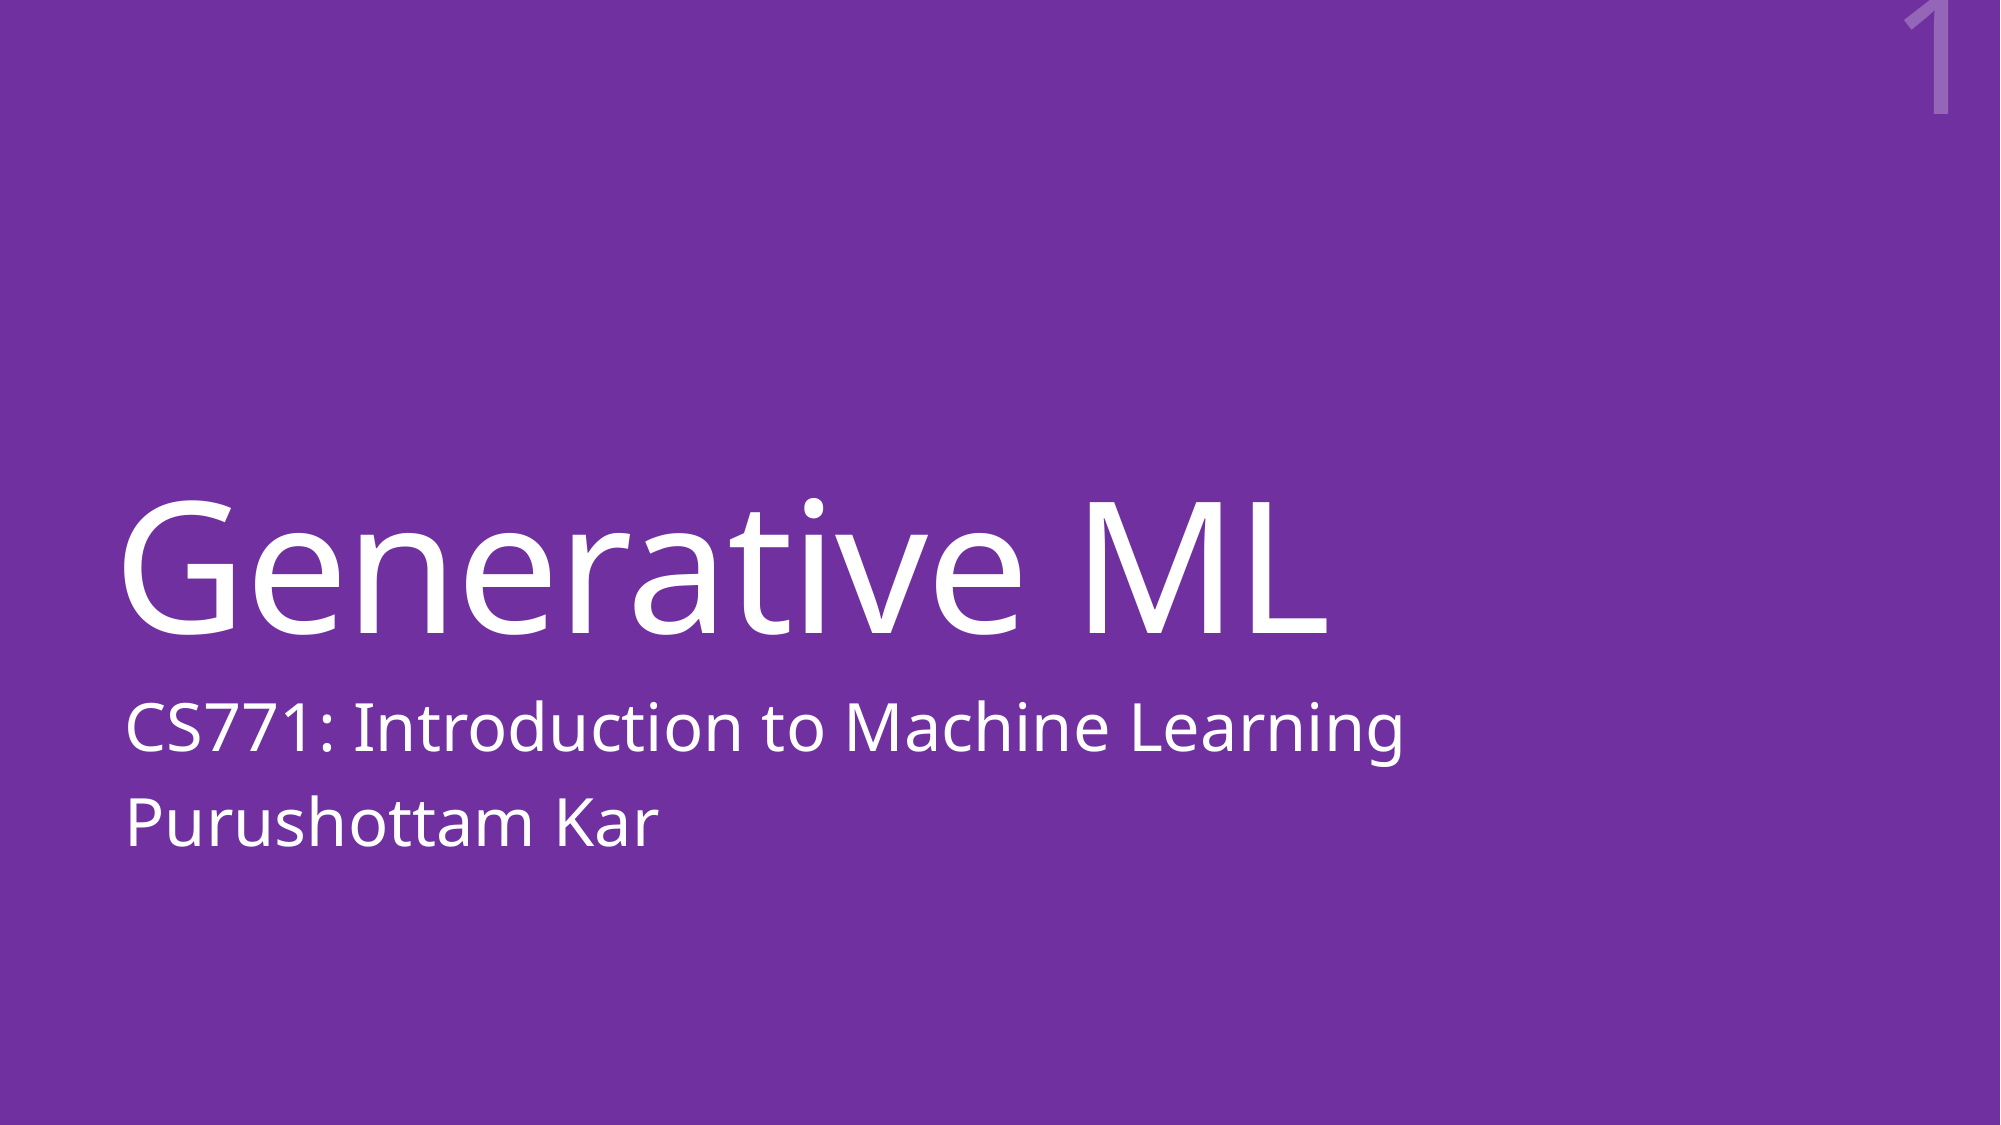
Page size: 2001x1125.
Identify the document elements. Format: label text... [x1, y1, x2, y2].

title Generative ML [98, 126, 1868, 677]
slide_number 1 [1520, 6, 2000, 183]
subtitle CS771: Introduction to Machine Learning Purushottam Kar [109, 690, 1624, 961]
